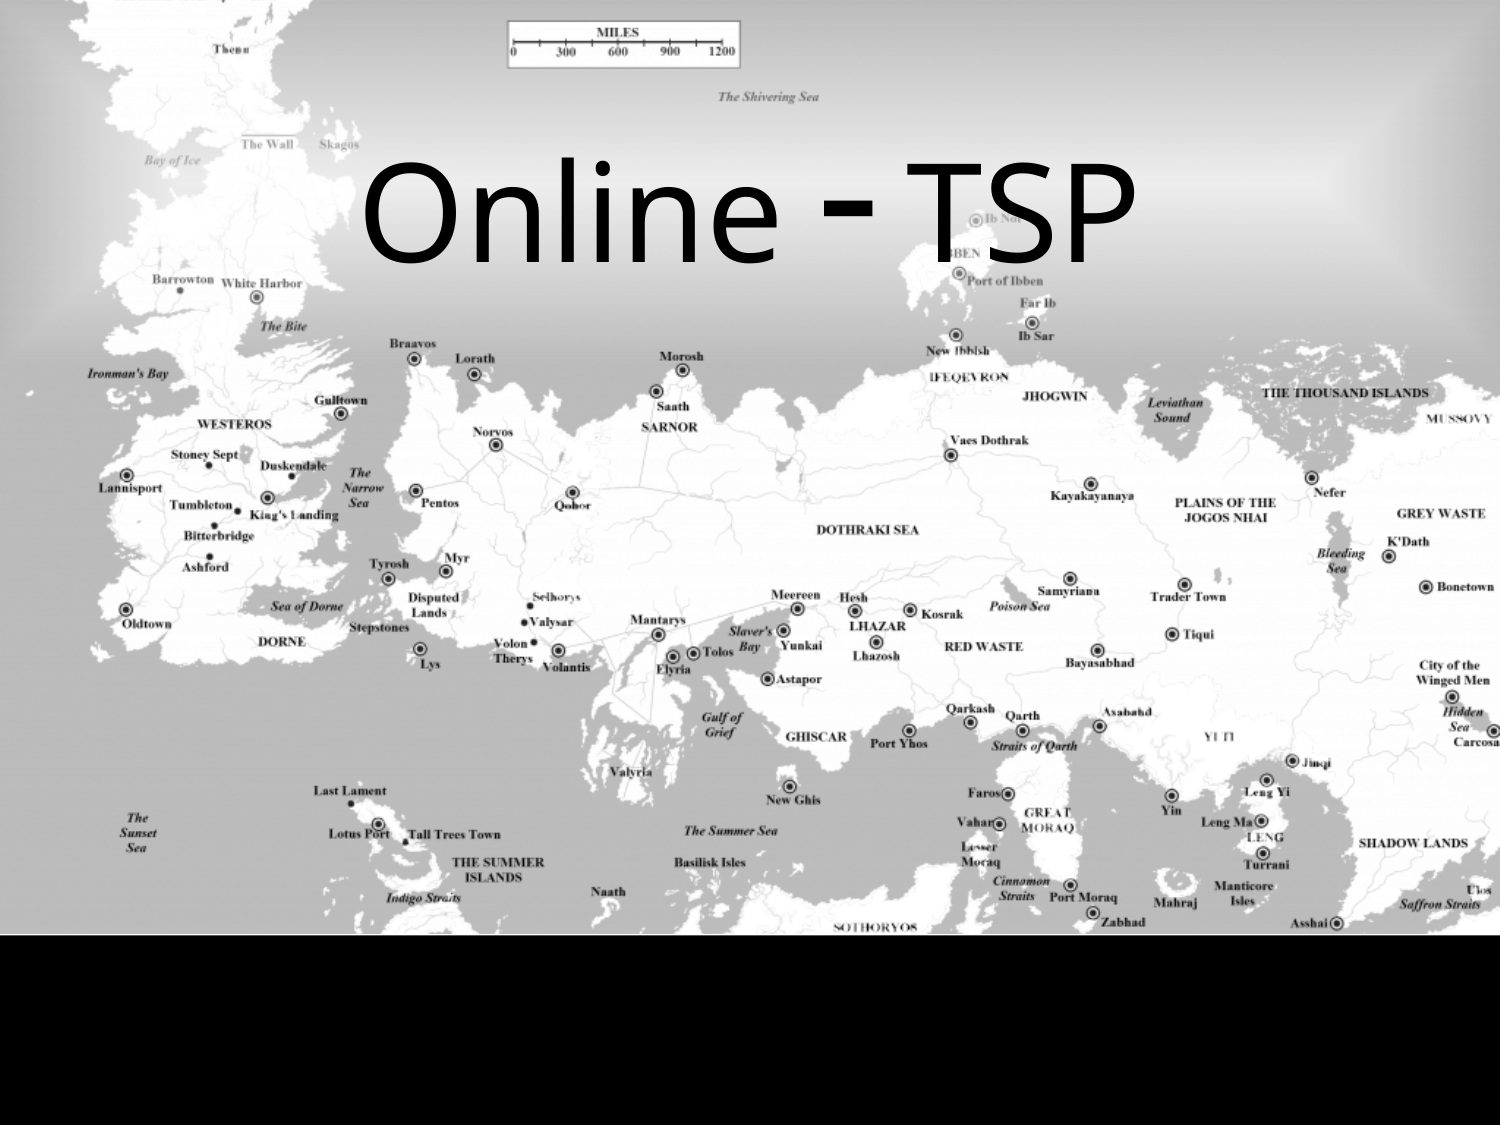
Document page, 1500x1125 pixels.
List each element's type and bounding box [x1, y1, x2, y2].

picture [0, 0, 1500, 934]
